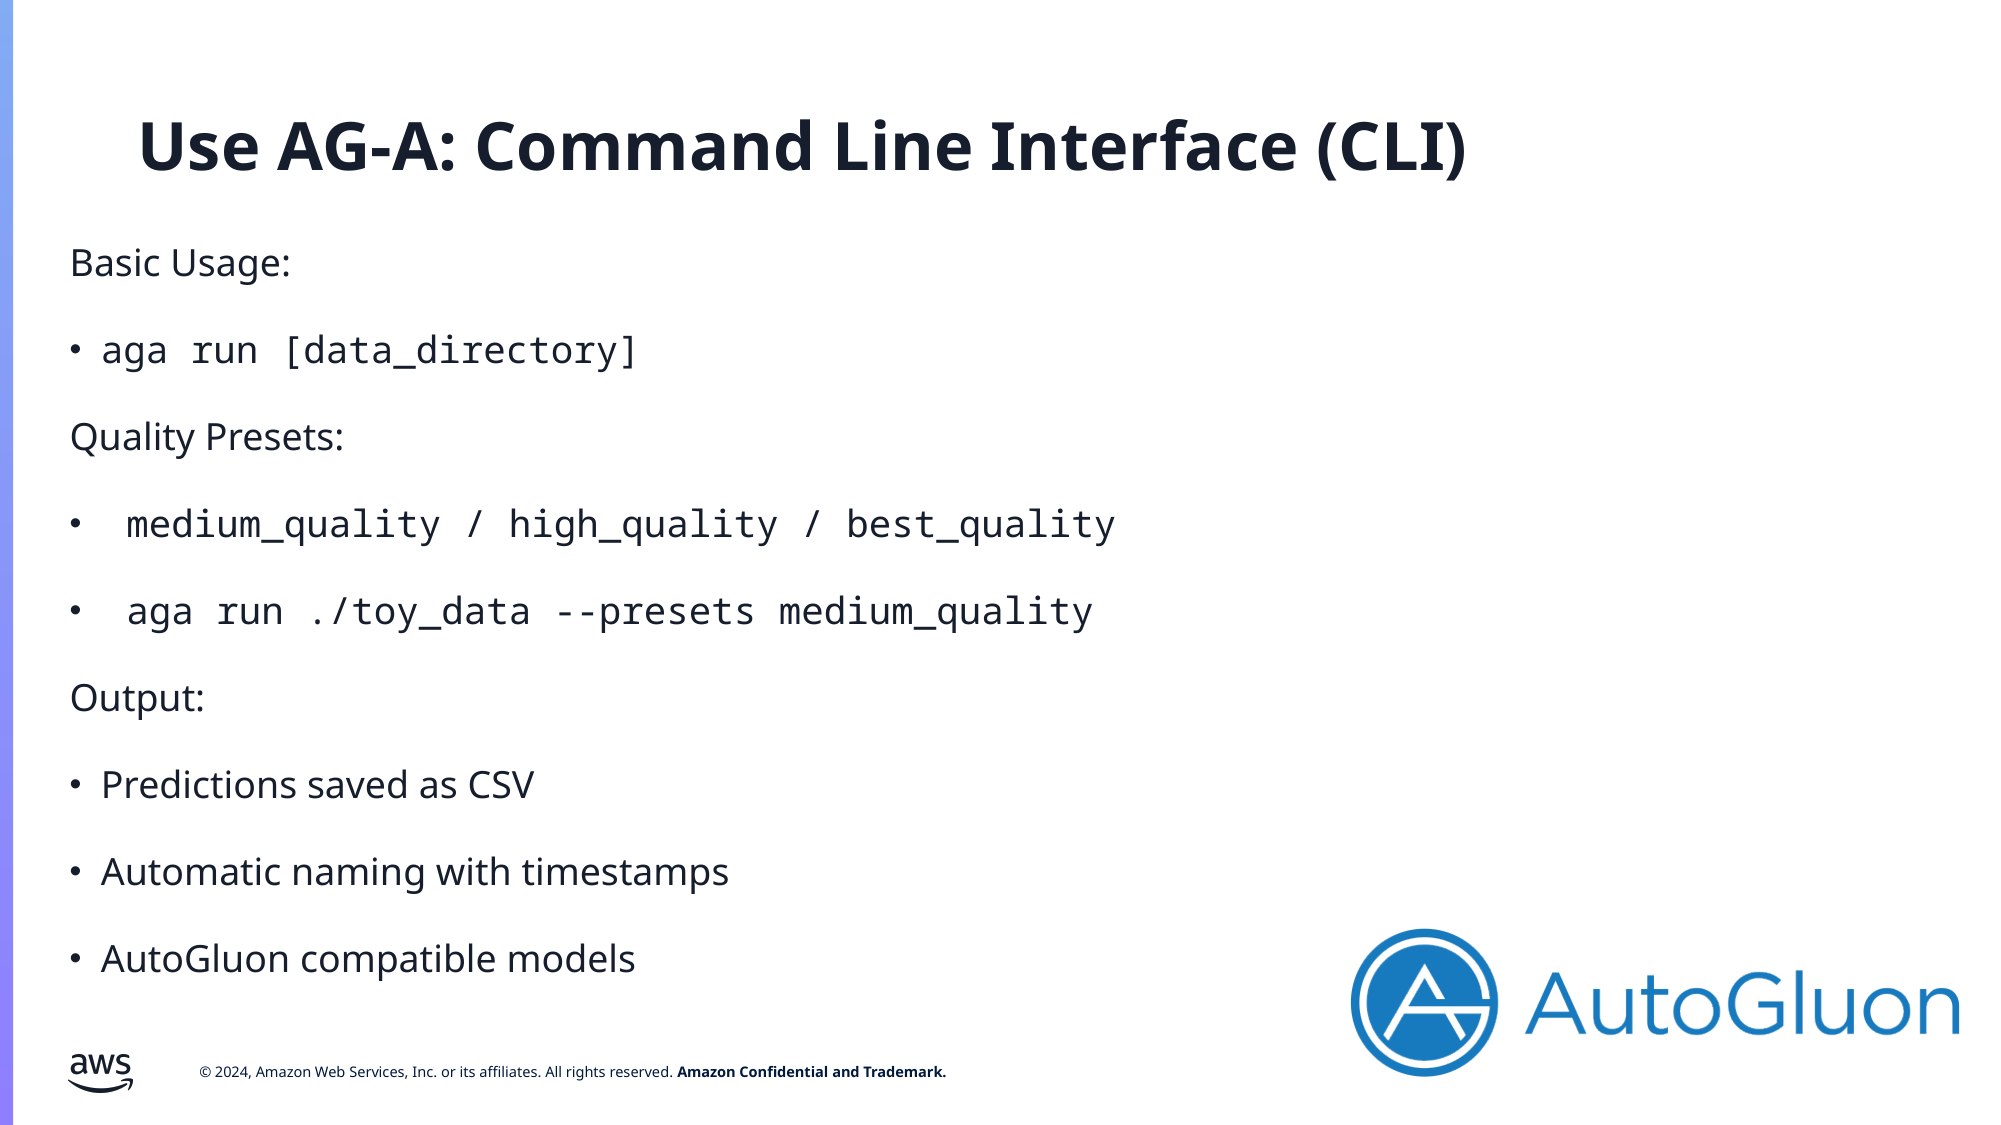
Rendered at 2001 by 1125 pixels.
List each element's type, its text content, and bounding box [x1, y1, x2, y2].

picture [68, 1054, 133, 1093]
title Use AG-A: Command Line Interface (CLI) [137, 88, 1863, 227]
list Basic Usage: aga run [data_directory] Quality Presets: medium_quality / high_quality / best_quality aga run ./toy_data --presets medium_quality Output: Predictions saved as CSV Automatic naming with timestamps AutoGluon compatible models [69, 227, 1945, 1003]
picture [1350, 928, 1960, 1077]
